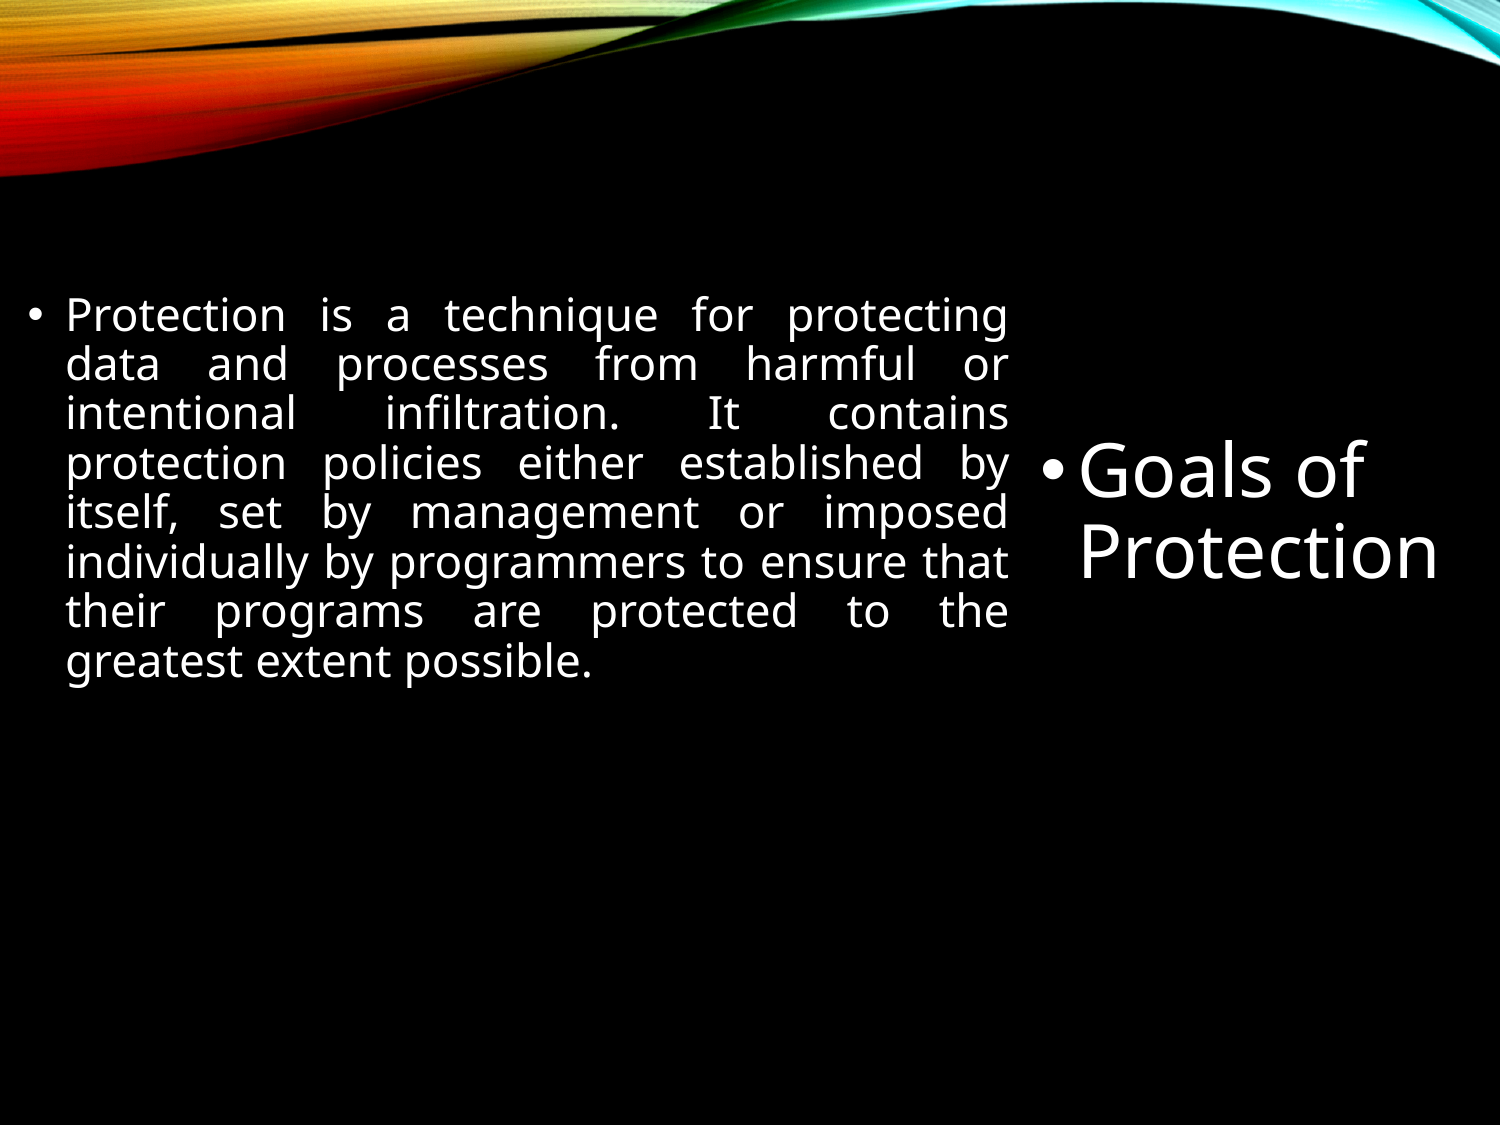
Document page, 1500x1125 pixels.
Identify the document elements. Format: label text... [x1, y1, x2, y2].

list Protection is a technique for protecting data and processes from harmful or intentional infiltration. It contains protection policies either established by itself, set by management or imposed individually by programmers to ensure that their programs are protected to the greatest extent possible. [12, 284, 1025, 952]
picture [0, 0, 1500, 178]
list Goals of Protection [1025, 425, 1500, 628]
